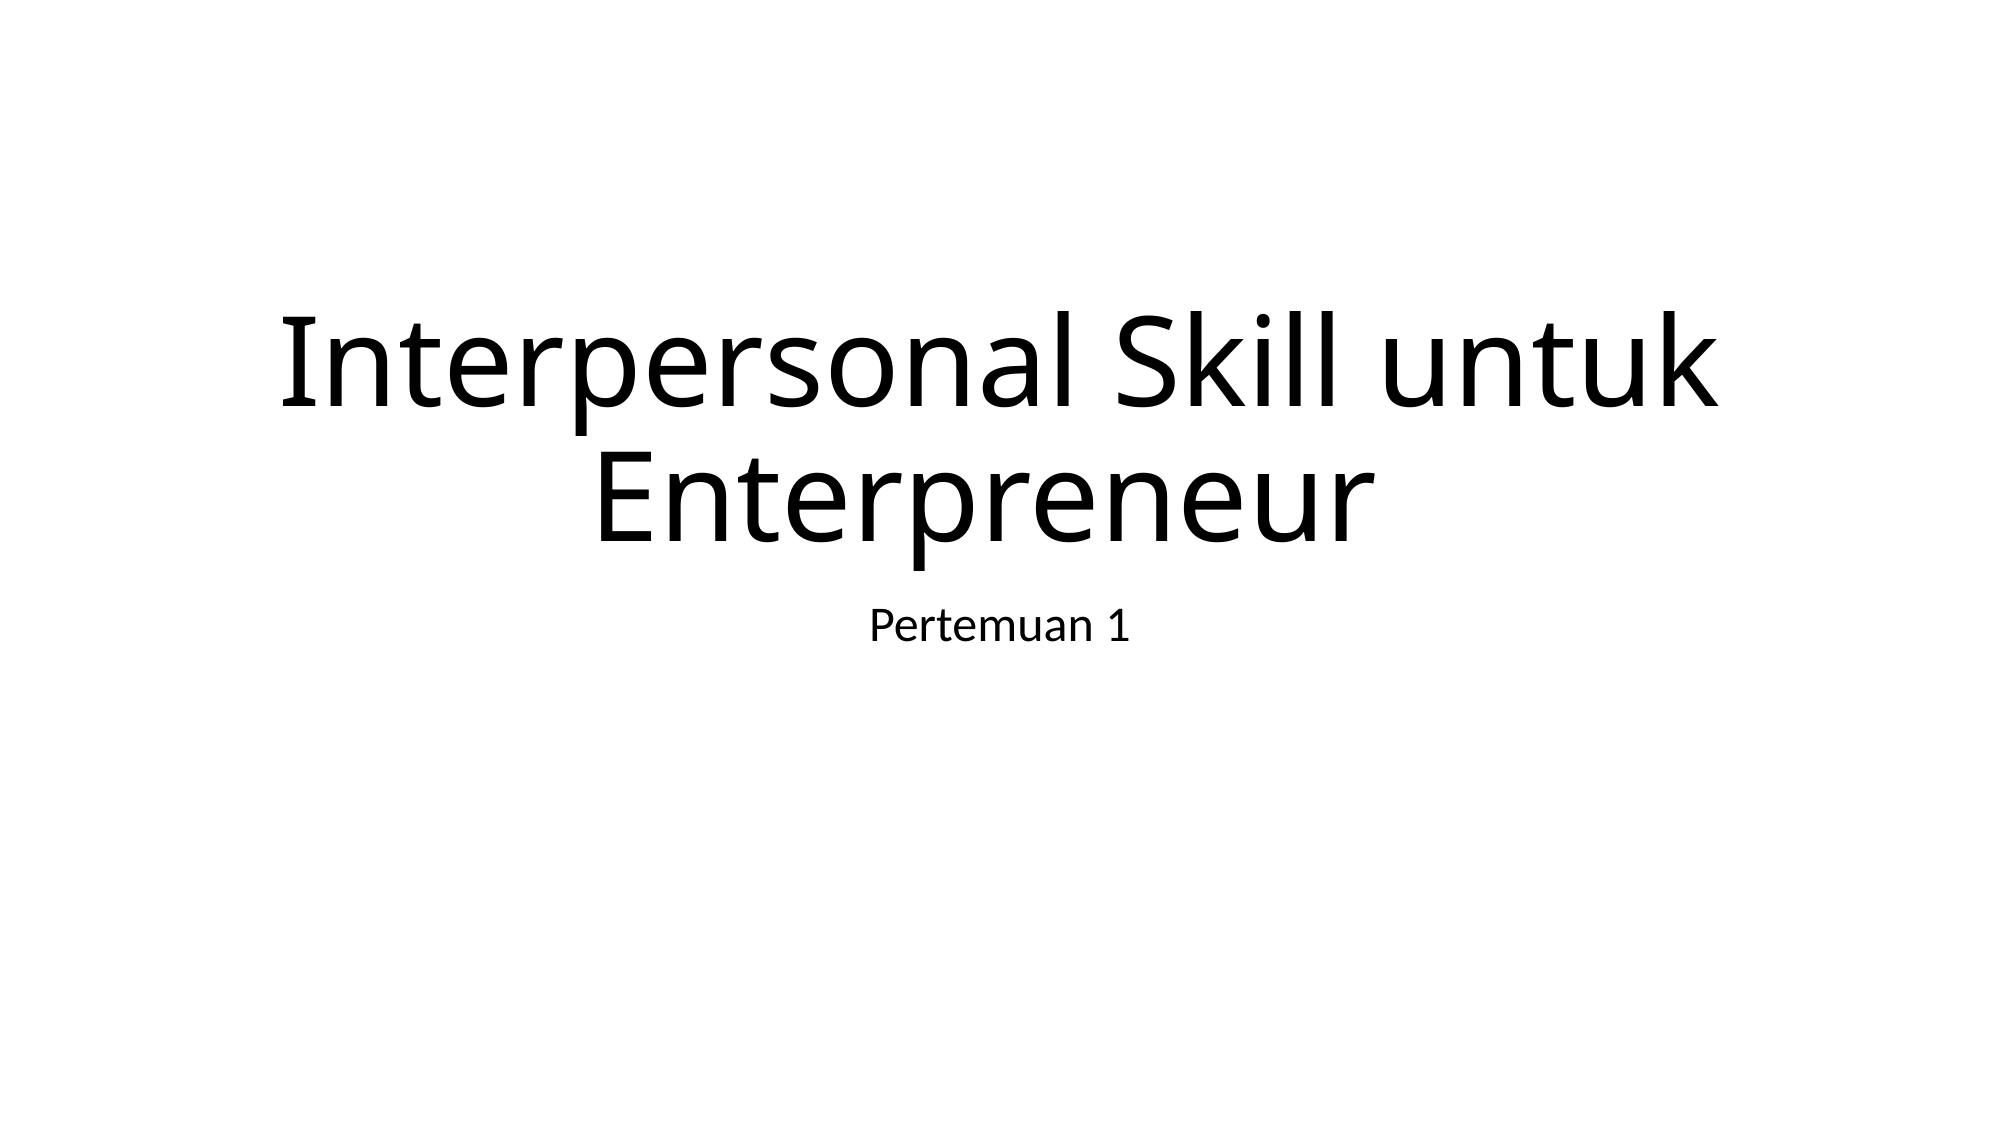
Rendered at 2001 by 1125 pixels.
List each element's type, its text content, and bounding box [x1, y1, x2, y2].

title Interpersonal Skill untuk Enterpreneur [249, 184, 1750, 576]
subtitle Pertemuan 1 [249, 590, 1750, 863]
